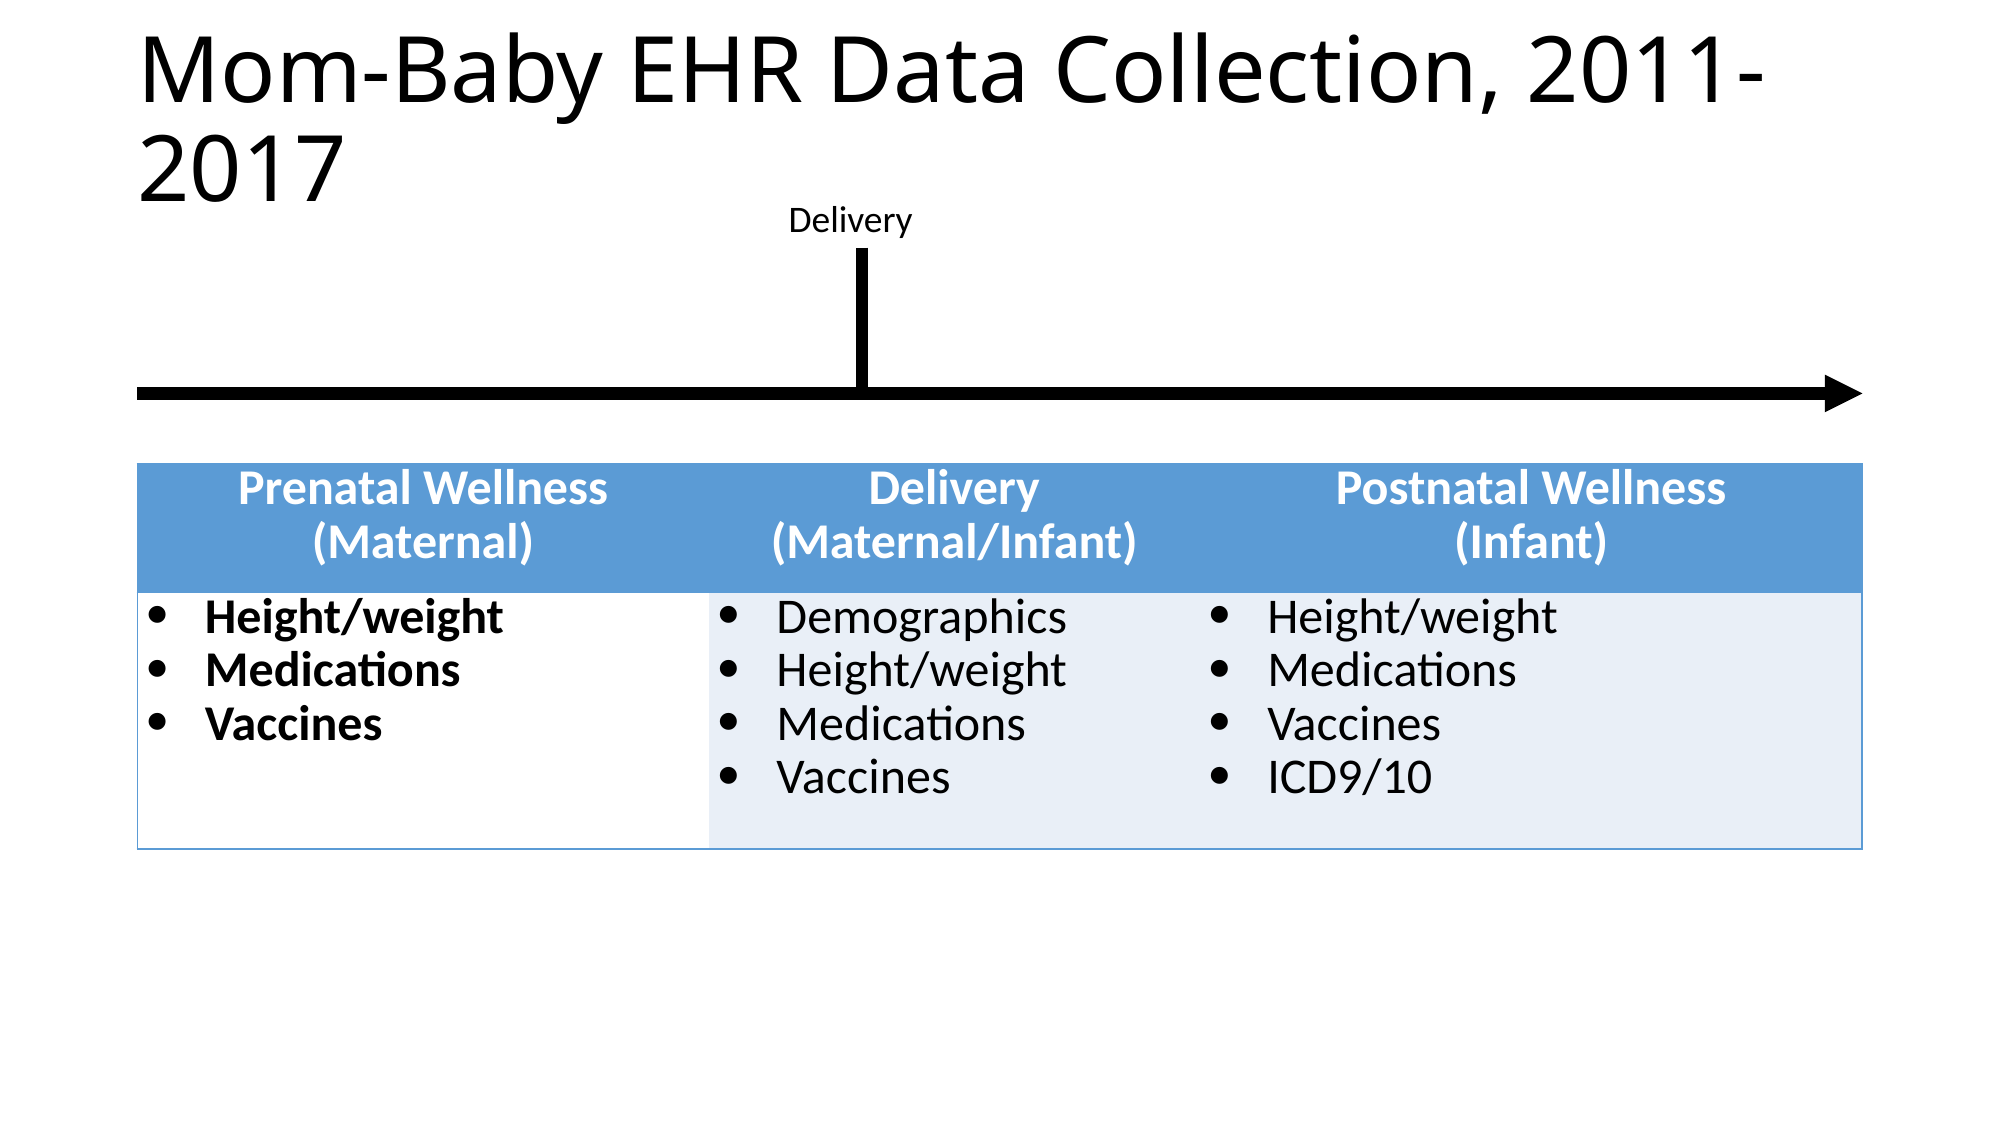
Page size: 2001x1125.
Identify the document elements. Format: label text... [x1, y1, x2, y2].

table_header Postnatal Wellness (Infant) [1200, 465, 1861, 592]
title Mom-Baby EHR Data Collection, 2011-2017 [122, 13, 1848, 231]
table_header Prenatal Wellness (Maternal) [138, 465, 709, 592]
table_cell Demographics Height/weight Medications Vaccines [709, 593, 1200, 848]
text_box Delivery [773, 187, 985, 247]
table_header Delivery (Maternal/Infant) [709, 465, 1200, 592]
table_cell Height/weight Medications Vaccines [138, 593, 709, 848]
table_cell Height/weight Medications Vaccines ICD9/10 [1200, 593, 1861, 848]
